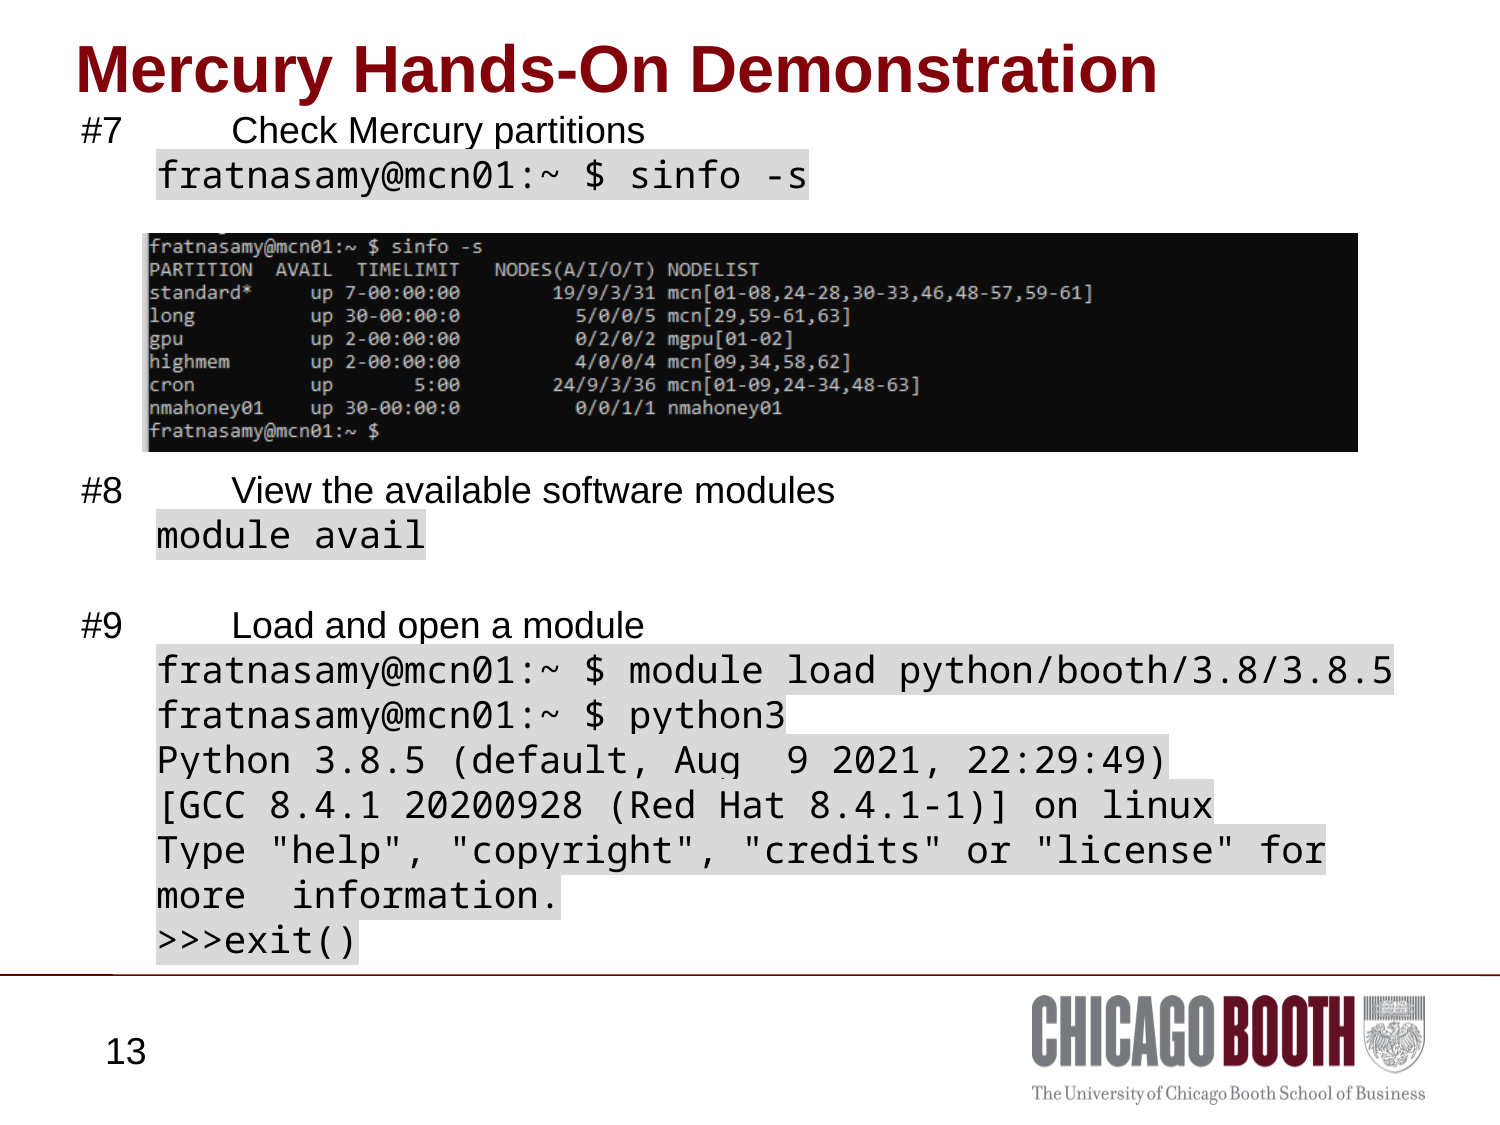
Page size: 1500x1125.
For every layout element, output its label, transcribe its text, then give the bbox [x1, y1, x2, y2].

title Mercury Hands-On Demonstration [75, 0, 1425, 107]
picture [1032, 995, 1425, 1105]
list #7 Check Mercury partitions fratnasamy@mcn01:~ $ sinfo -s #8 View the available software modules module avail #9 Load and open a module fratnasamy@mcn01:~ $ module load python/booth/3.8/3.8.5 fratnasamy@mcn01:~ $ python3 Python 3.8.5 (default, Aug 9 2021, 22:29:49) [GCC 8.4.1 20200928 (Red Hat 8.4.1-1)] on linux Type "help", "copyright", "credits" or "license" for more information. >>>exit() [81, 106, 1432, 967]
picture [141, 232, 1359, 452]
